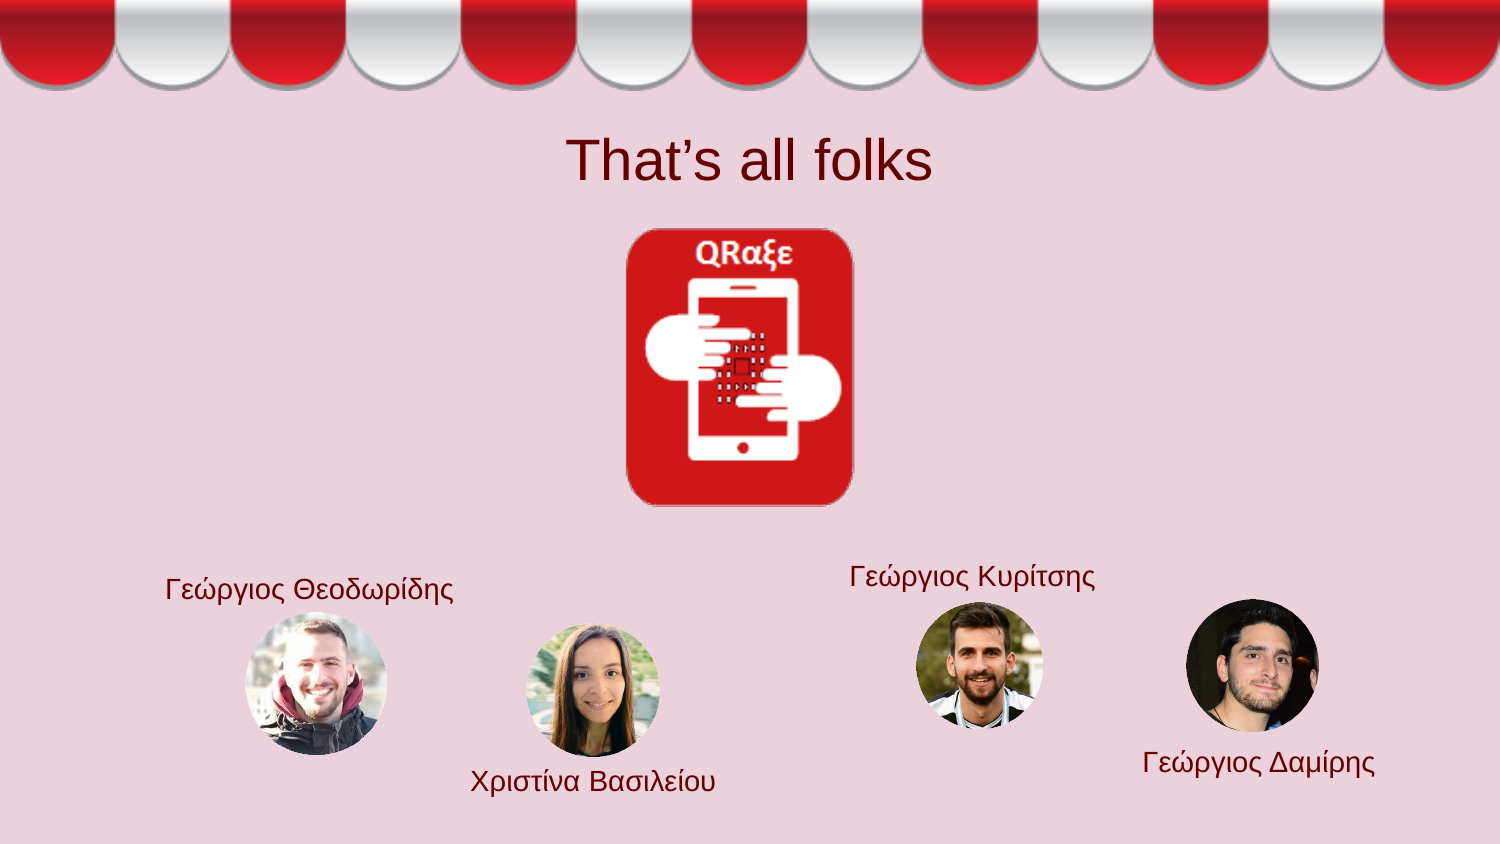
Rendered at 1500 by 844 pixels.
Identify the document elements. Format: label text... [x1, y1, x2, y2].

picture [245, 612, 388, 755]
picture [578, 190, 933, 544]
text_box Γεώργιος Θεοδωρίδης [0, 555, 613, 655]
title That’s all folks [51, 107, 1449, 207]
text_box Χριστίνα Βασιλείου [305, 746, 785, 822]
picture [0, 0, 1500, 92]
text_box Γεώργιος Κυρίτσης [834, 510, 1200, 665]
picture [1185, 598, 1320, 733]
picture [526, 623, 660, 757]
text_box Γεώργιος Δαμίρης [977, 728, 1478, 813]
picture [916, 602, 1044, 729]
